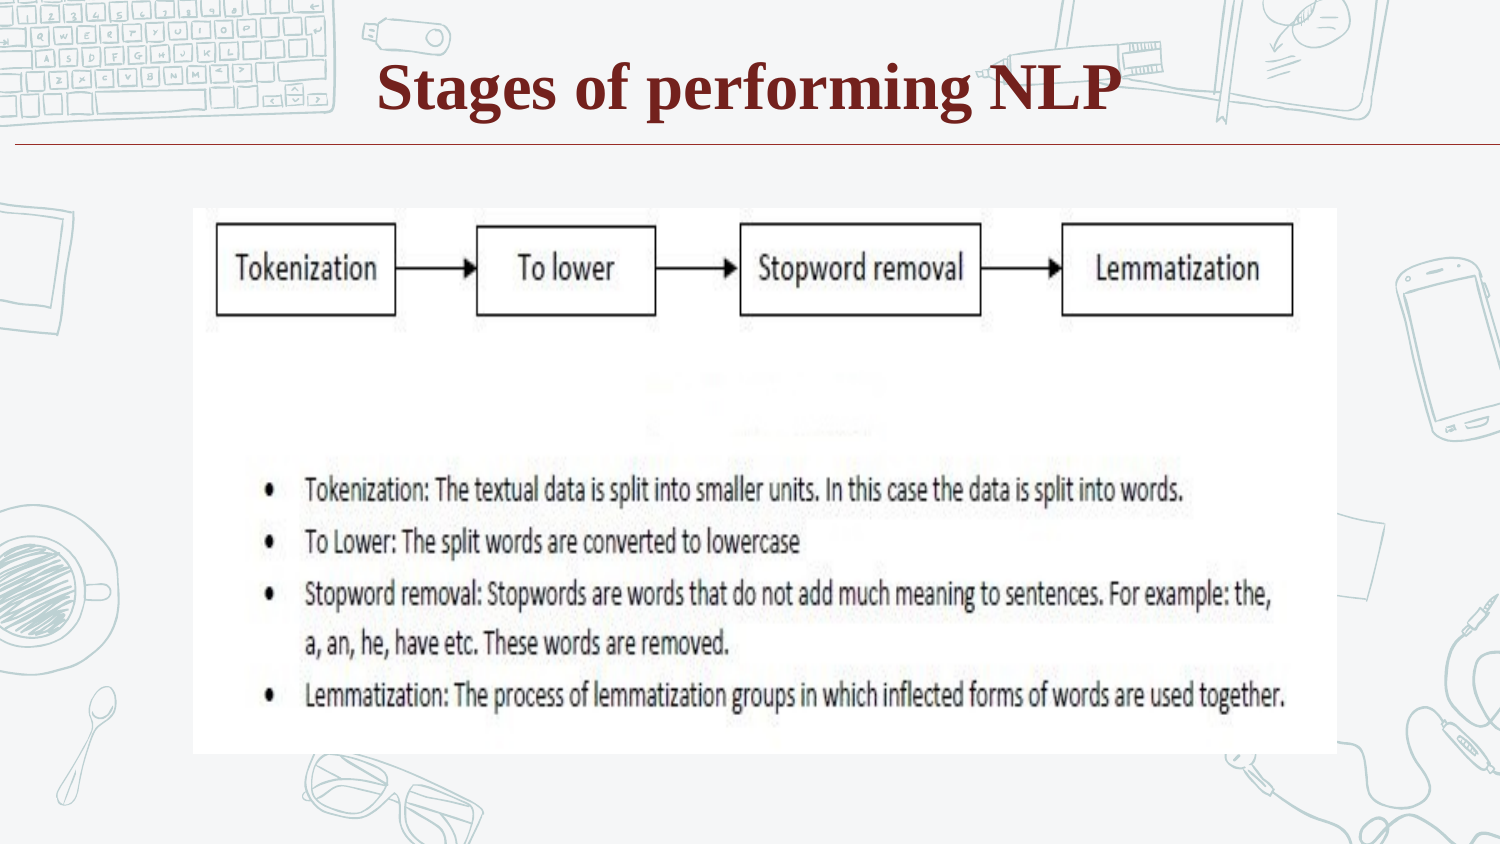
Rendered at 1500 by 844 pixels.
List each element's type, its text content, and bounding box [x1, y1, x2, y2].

picture [192, 208, 1337, 755]
text_box Stages of performing NLP [0, 35, 1500, 131]
